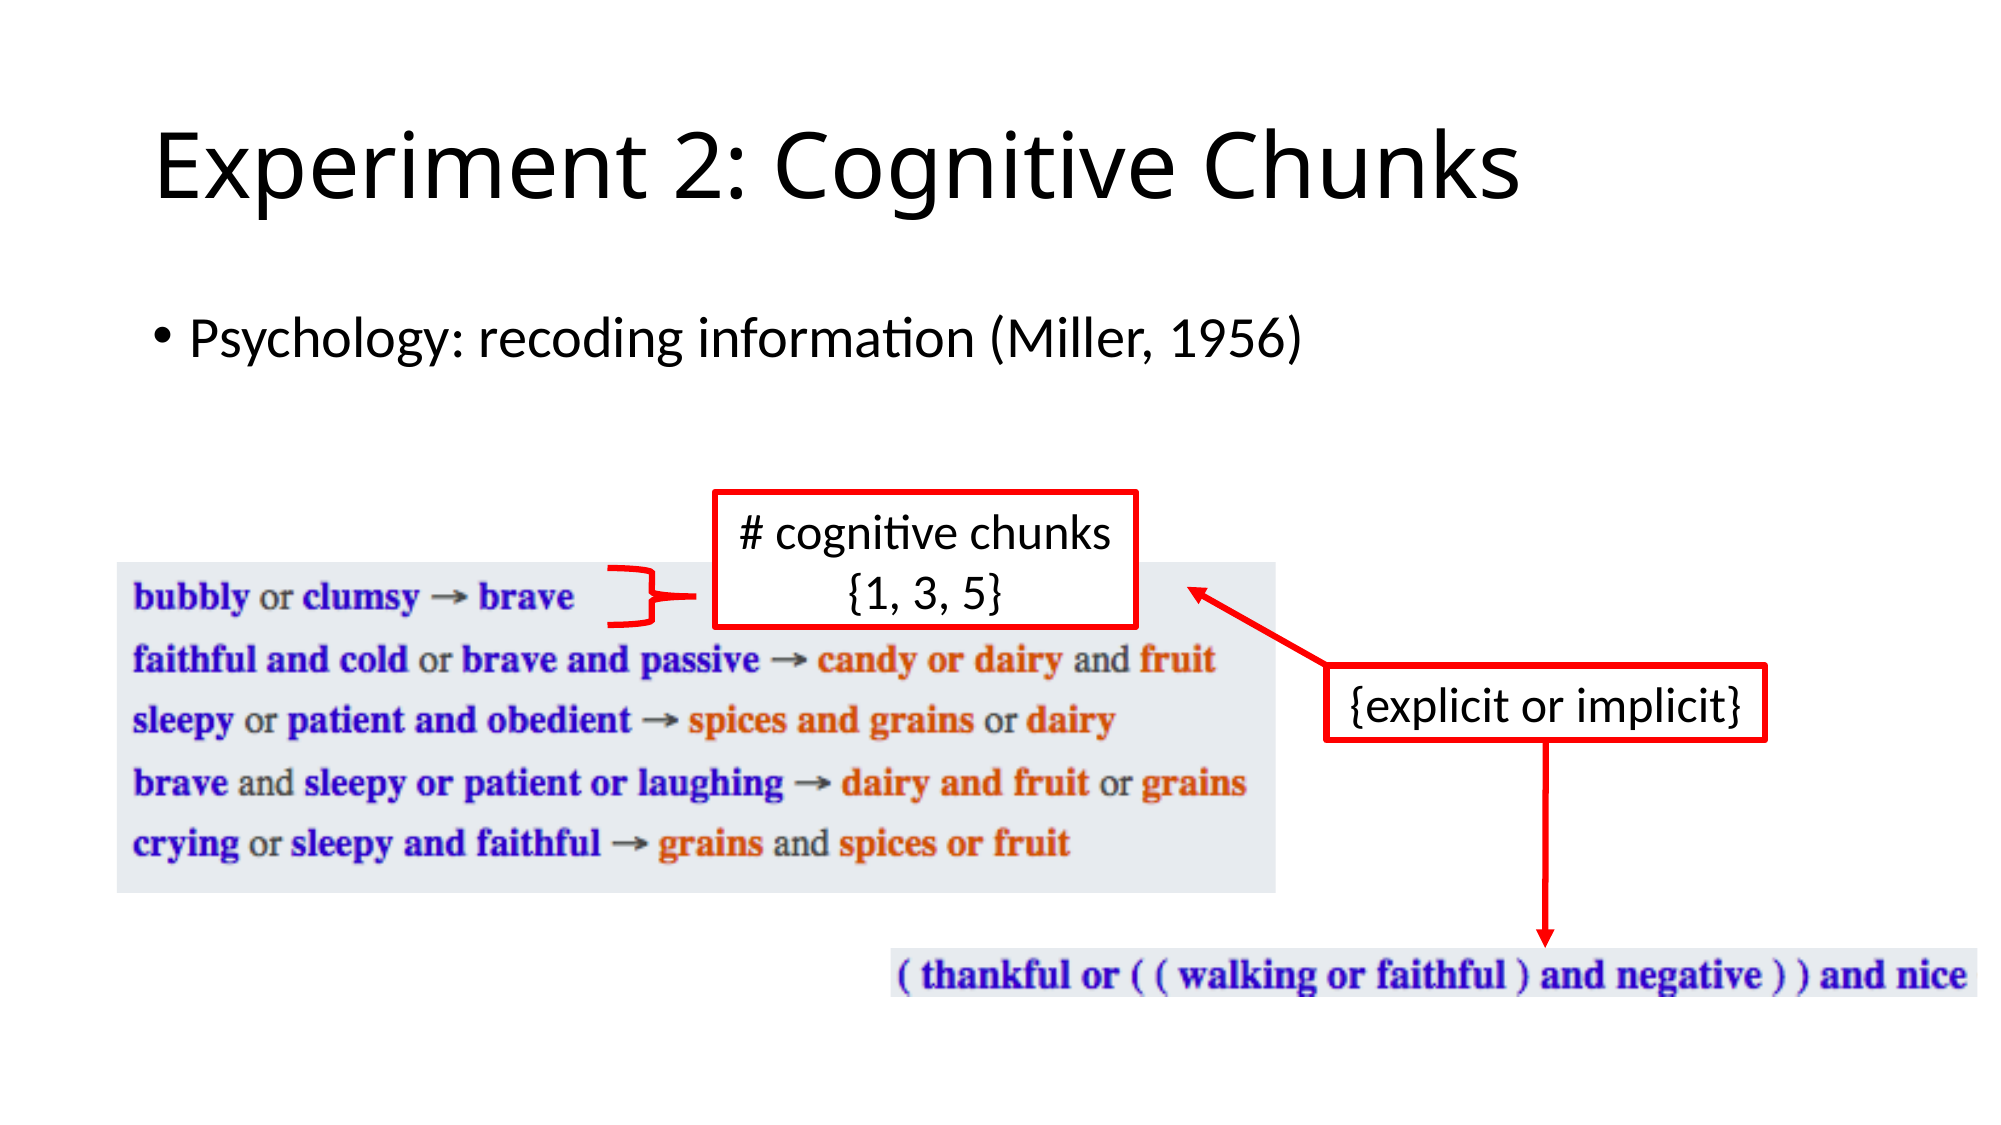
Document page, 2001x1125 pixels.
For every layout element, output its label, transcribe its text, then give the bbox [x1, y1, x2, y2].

list Psychology: recoding information (Miller, 1956) [137, 299, 1863, 563]
title Experiment 2: Cognitive Chunks [137, 59, 1863, 278]
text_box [1186, 586, 1327, 666]
picture [116, 562, 1276, 893]
text_box {explicit or implicit} [1326, 665, 1765, 741]
picture [890, 948, 1978, 1001]
text_box # cognitive chunks {1, 3, 5} [714, 492, 1136, 562]
